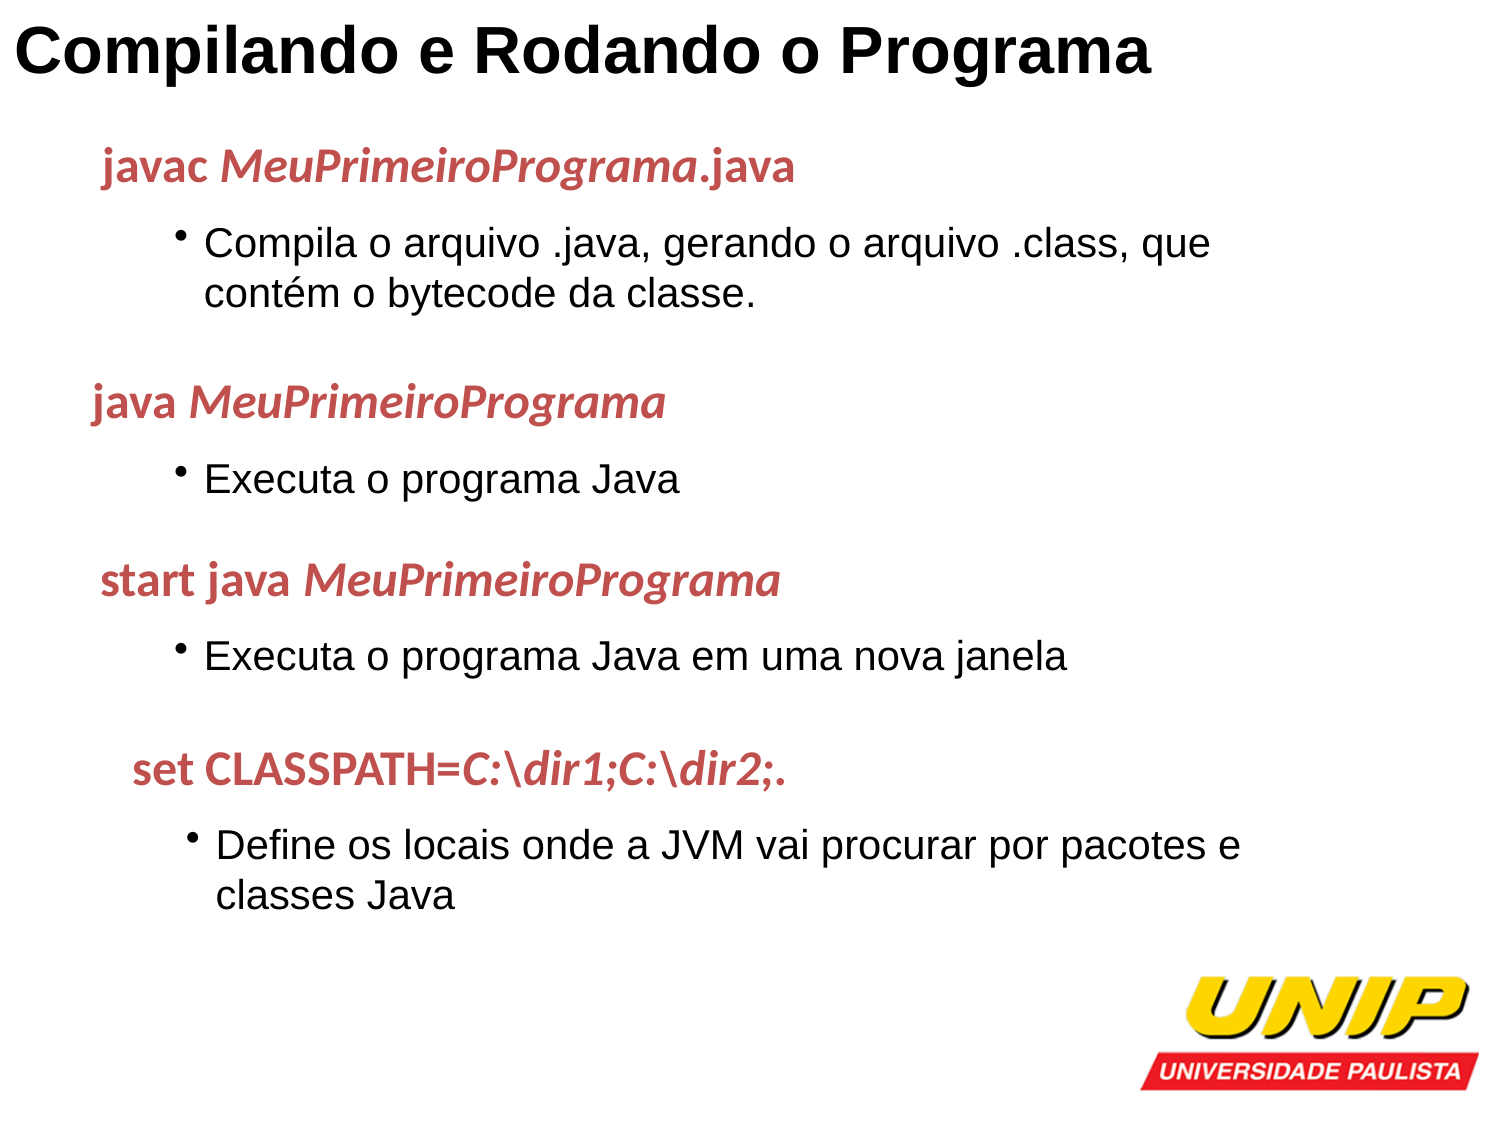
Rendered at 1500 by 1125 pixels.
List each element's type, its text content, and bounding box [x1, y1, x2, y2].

text_box javac MeuPrimeiroPrograma.java [87, 125, 812, 201]
text_box set CLASSPATH=C:\dir1;C:\dir2;. [117, 728, 803, 803]
text_box start java MeuPrimeiroPrograma [85, 538, 798, 614]
text_box Compila o arquivo .java, gerando o arquivo .class, que contém o bytecode da classe. [159, 208, 1318, 386]
text_box Compilando e Rodando o Programa [0, 0, 1500, 95]
text_box Executa o programa Java [159, 444, 1318, 572]
text_box Executa o programa Java em uma nova janela [159, 621, 1318, 749]
text_box java MeuPrimeiroPrograma [77, 361, 683, 437]
text_box Define os locais onde a JVM vai procurar por pacotes e classes Java [171, 810, 1329, 988]
picture [1139, 967, 1480, 1096]
